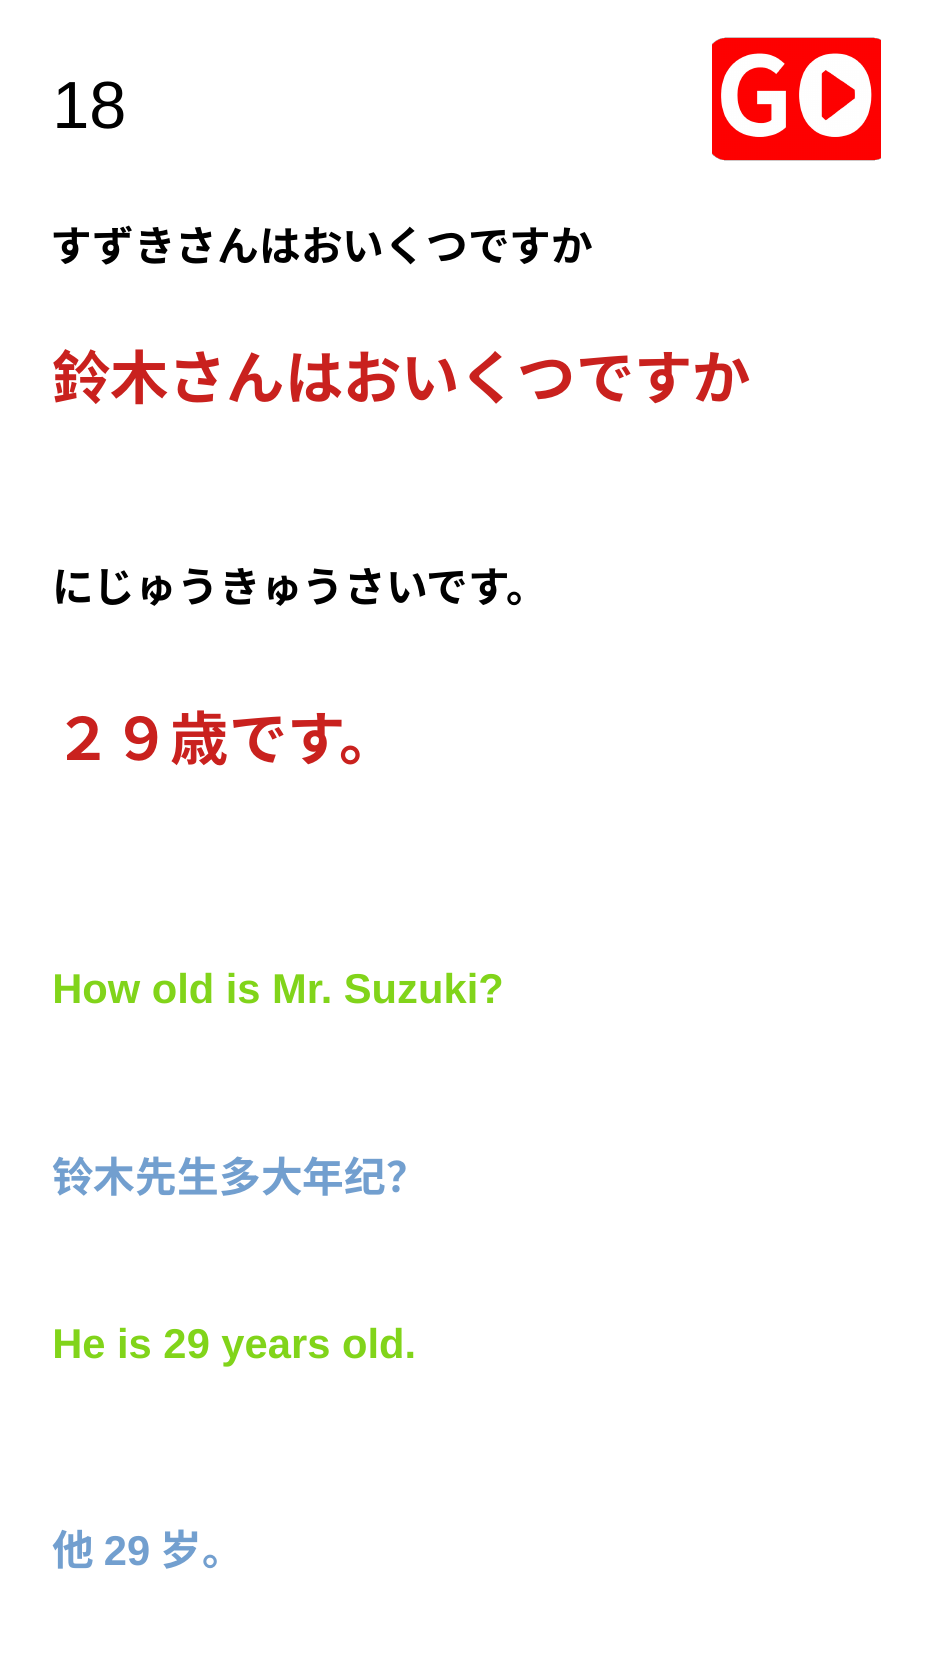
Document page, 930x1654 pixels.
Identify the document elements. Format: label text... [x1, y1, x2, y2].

text_box 18 [37, 54, 450, 144]
text_box にじゅうきゅうさいです。 [37, 512, 898, 660]
picture [712, 37, 882, 162]
text_box すずきさんはおいくつですか [35, 171, 896, 319]
text_box 铃木先生多大年纪？ [37, 1102, 898, 1250]
text_box 鈴木さんはおいくつですか [37, 302, 898, 450]
text_box 他29岁。 [37, 1475, 898, 1623]
text_box How old is Mr. Suzuki? [37, 913, 898, 1061]
text_box He is 29 years old. [37, 1268, 898, 1416]
text_box ２９歳です。 [39, 663, 900, 811]
